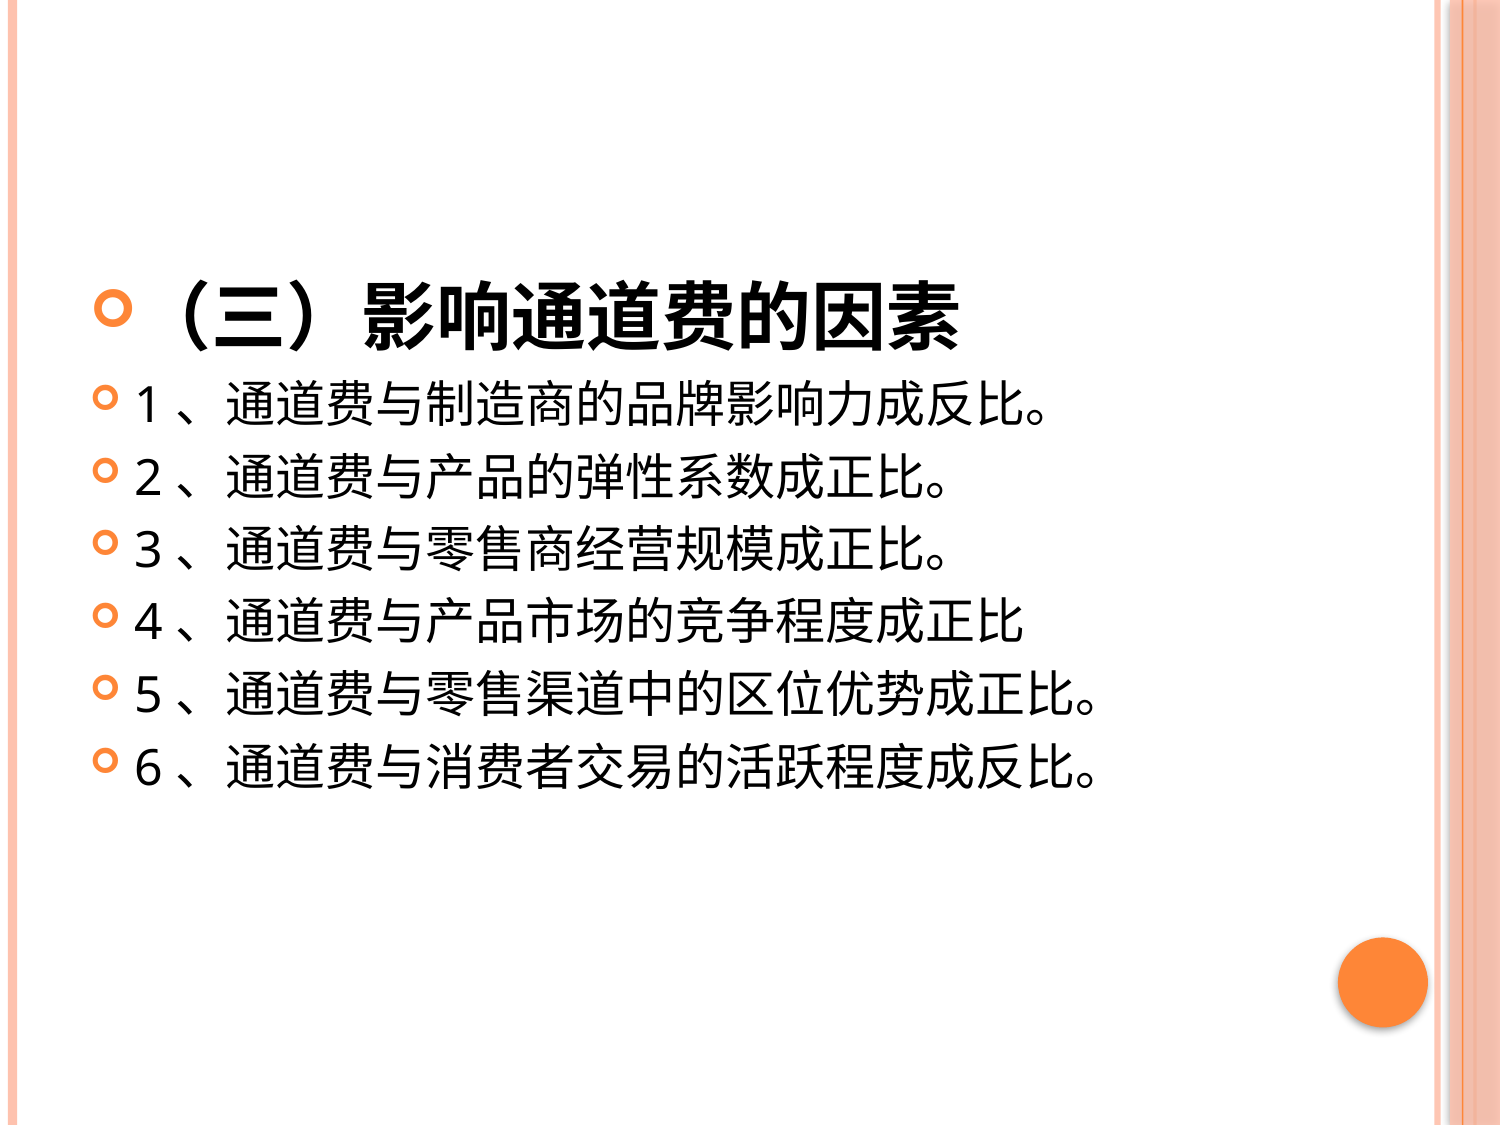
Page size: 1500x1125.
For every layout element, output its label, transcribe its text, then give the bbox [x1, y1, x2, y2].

list （三）影响通道费的因素 1、通道费与制造商的品牌影响力成反比。 2、通道费与产品的弹性系数成正比。 3、通道费与零售商经营规模成正比。 4、通道费与产品市场的竞争程度成正比 5、通道费与零售渠道中的区位优势成正比。 6、通道费与消费者交易的活跃程度成反比。 [75, 262, 1300, 1062]
